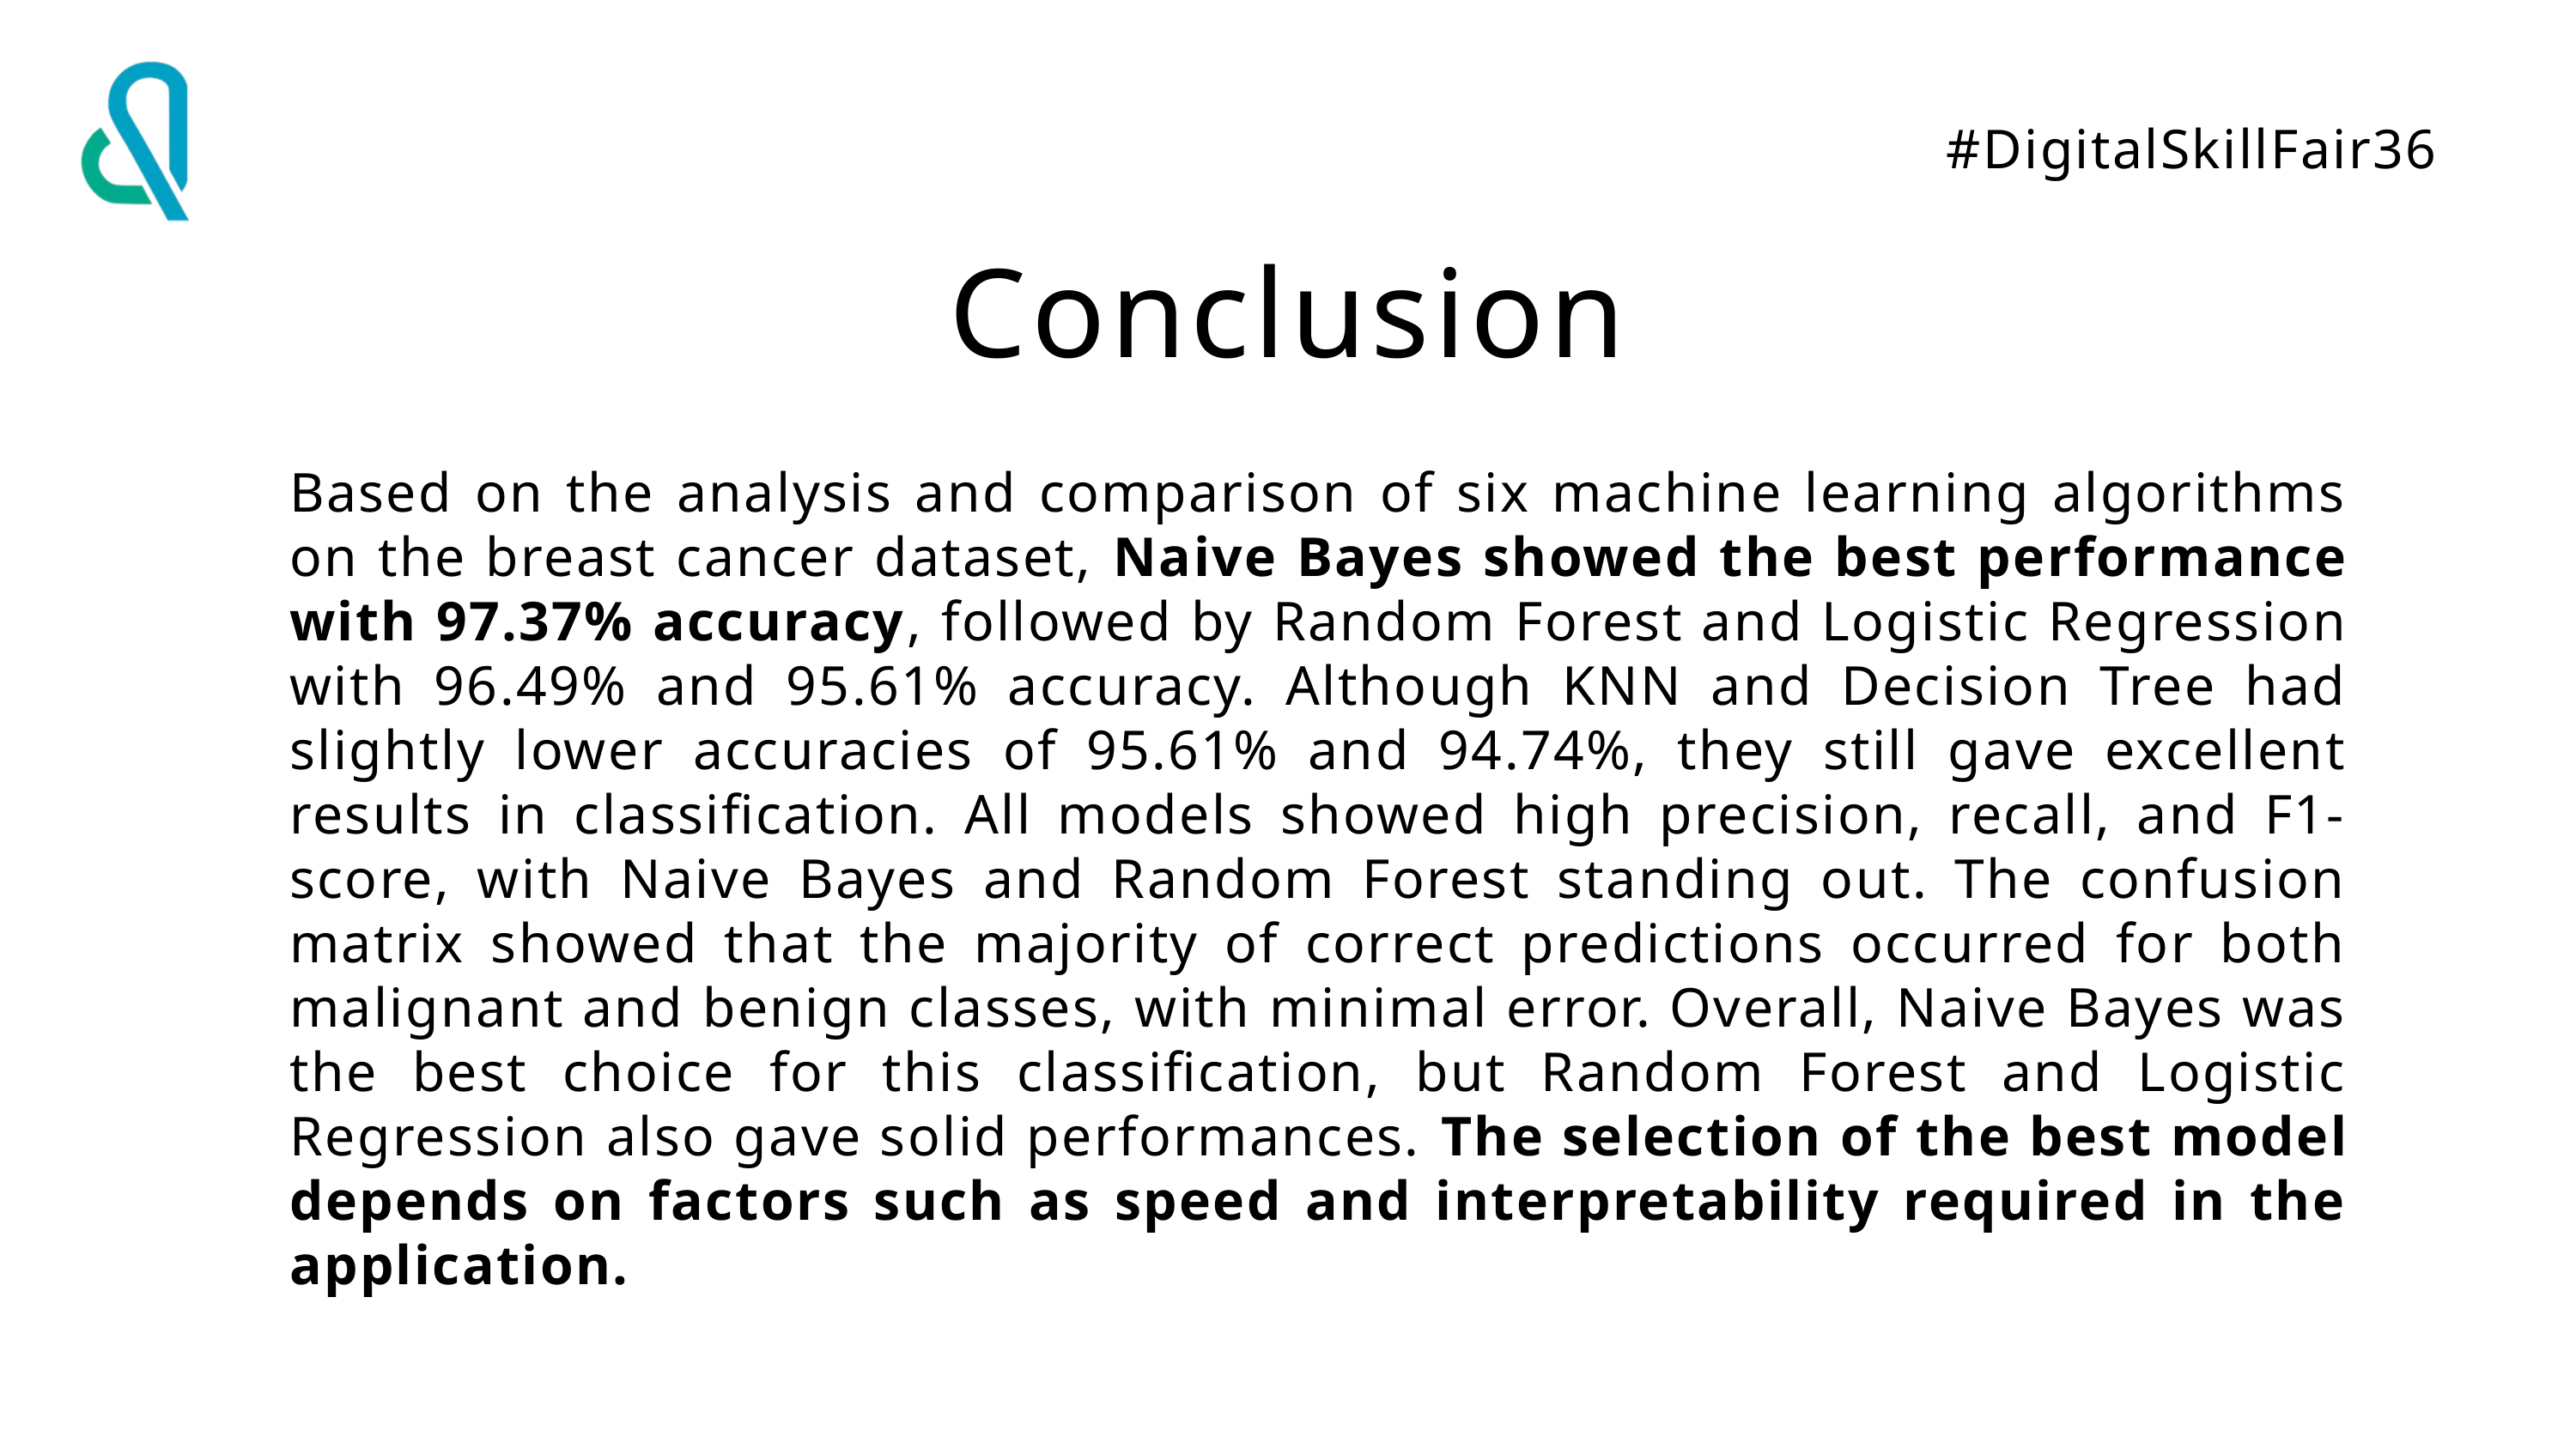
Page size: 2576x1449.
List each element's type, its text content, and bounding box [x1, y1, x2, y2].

text_box Conclusion [900, 235, 1676, 383]
text_box #DigitalSkillFair36 [1900, 114, 2483, 179]
text_box [54, 54, 236, 236]
text_box Based on the analysis and comparison of six machine learning algorithms on the breast cancer dataset, Naive Bayes showed the best performance with 97.37% accuracy, followed by Random Forest and Logistic Regression with 96.49% and 95.61% accuracy. Although KNN and Decision Tree had slightly lower accuracies of 95.61% and 94.74%, they still gave excellent results in classification. All models showed high precision, recall, and F1-score, with Naive Bayes and Random Forest standing out. The confusion matrix showed that the majority of correct predictions occurred for both malignant and benign classes, with minimal error. Overall, Naive Bayes was the best choice for this classification, but Random Forest and Logistic Regression also gave solid performances. The selection of the best model depends on factors such as speed and interpretability required in the application. [289, 458, 2351, 1296]
